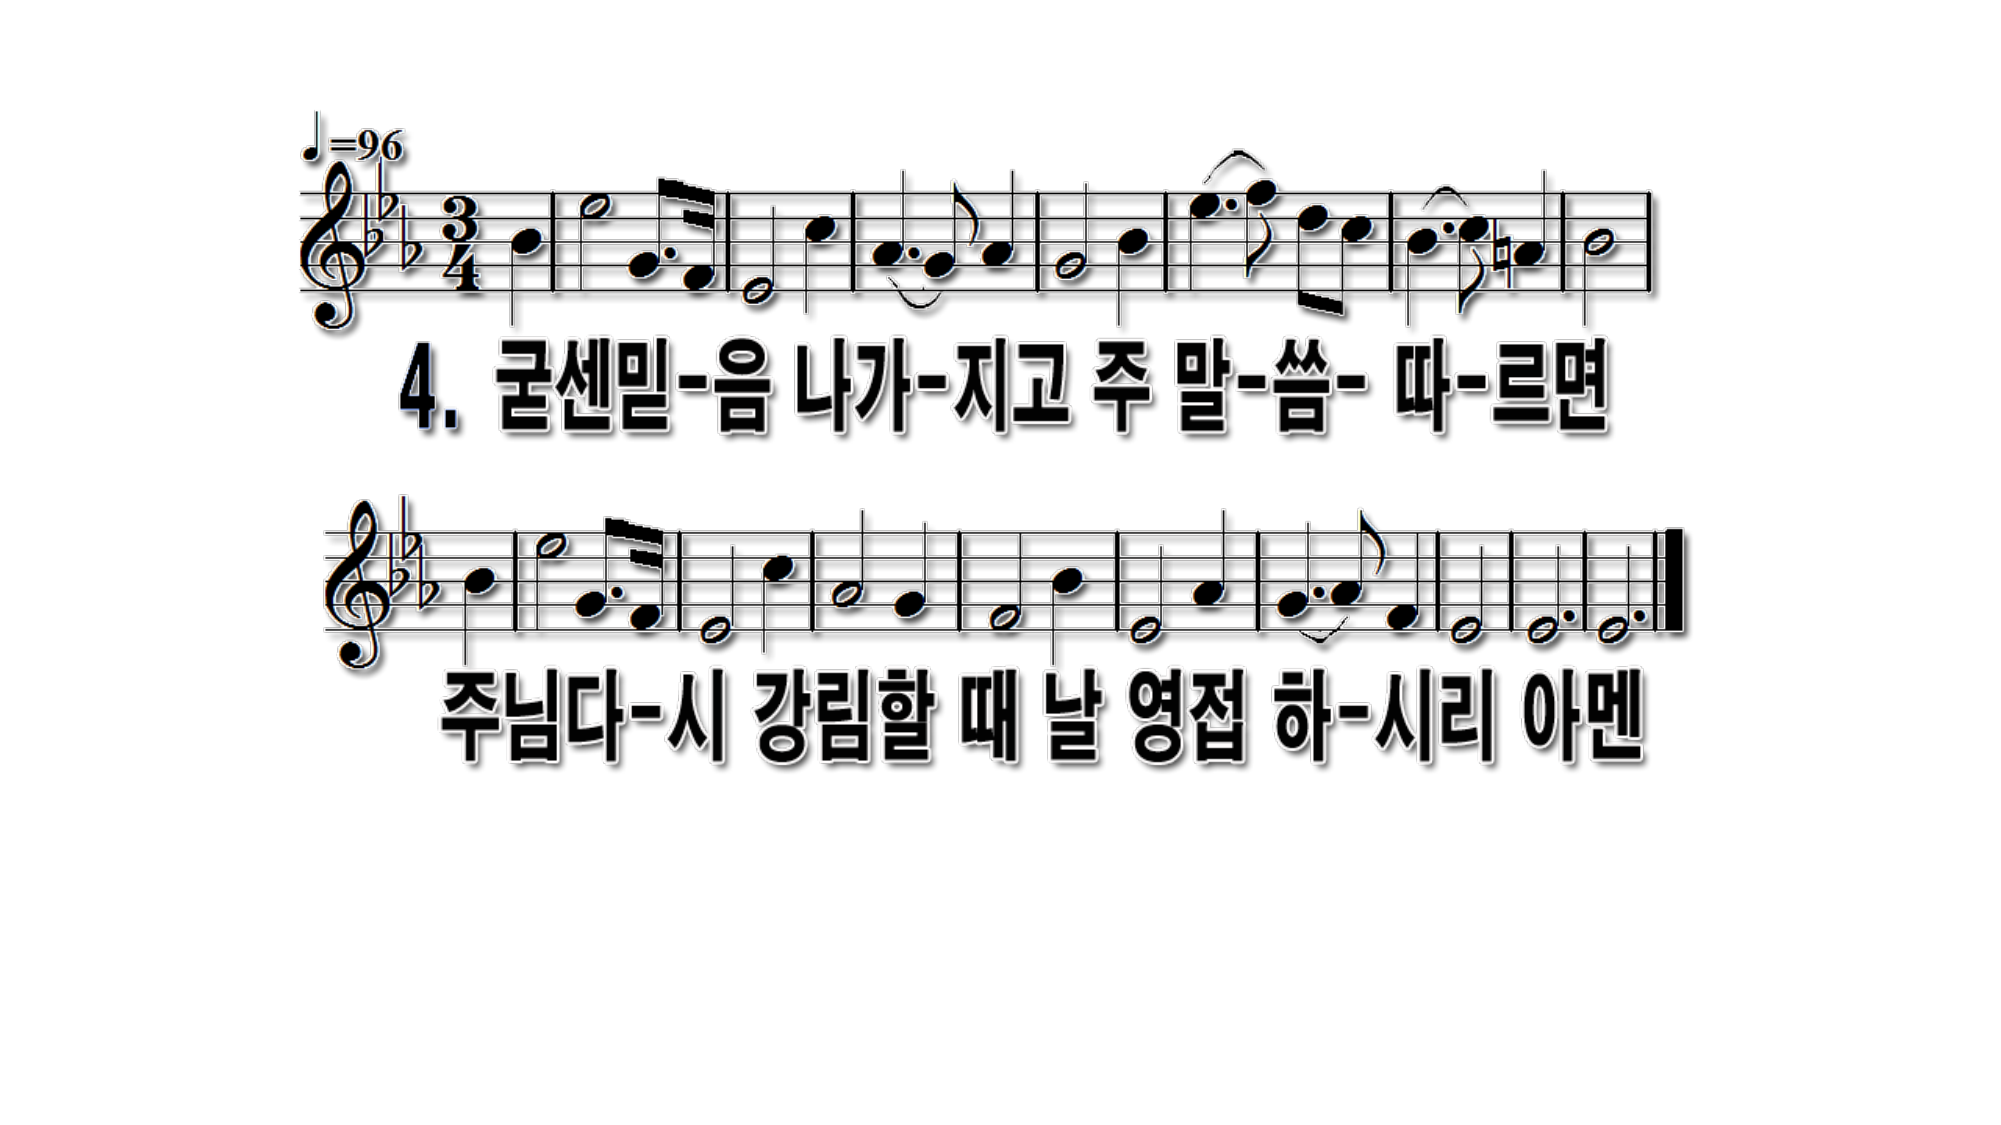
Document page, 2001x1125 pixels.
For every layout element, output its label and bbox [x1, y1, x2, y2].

picture [249, 0, 1750, 815]
